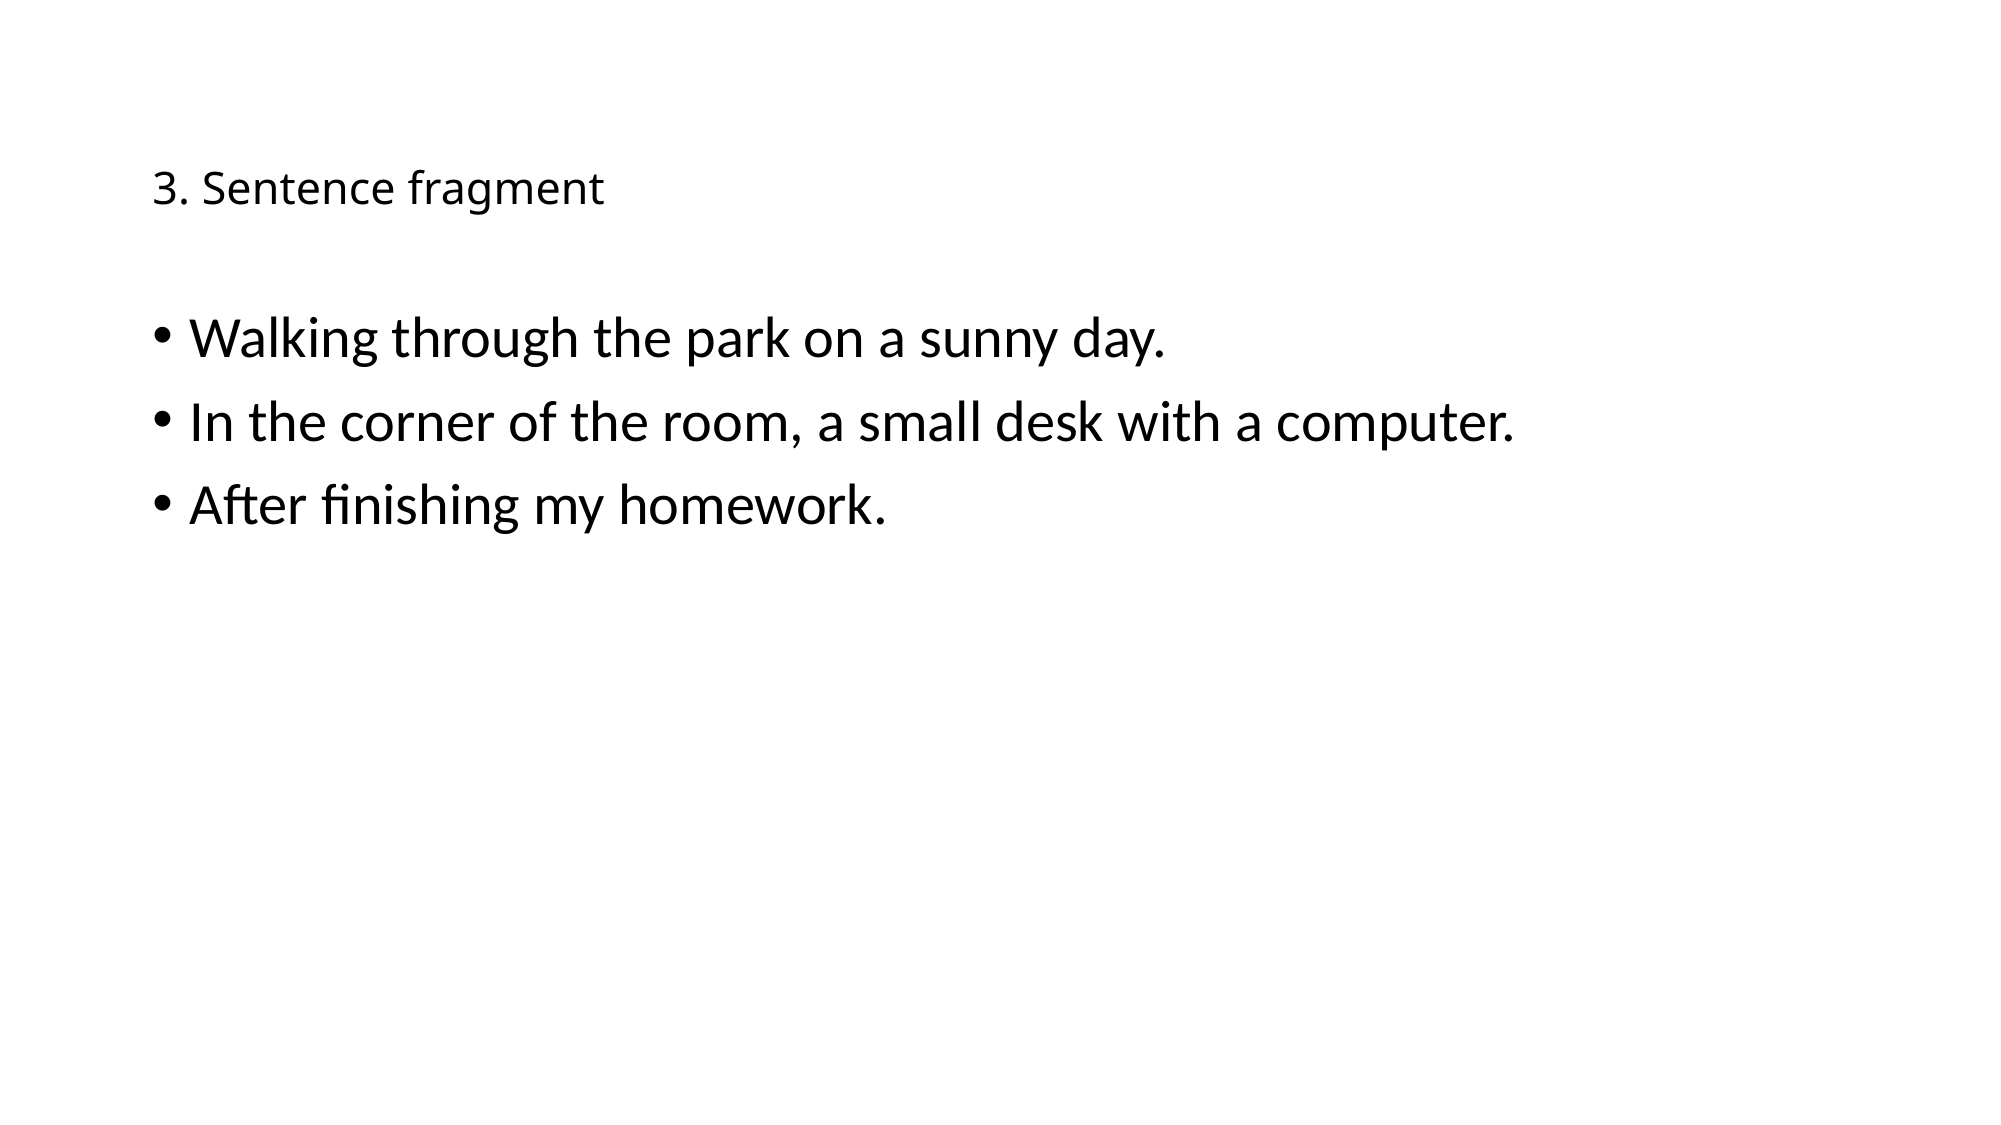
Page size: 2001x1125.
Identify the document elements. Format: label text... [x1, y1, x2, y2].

title 3. Sentence fragment [137, 59, 1863, 278]
list Walking through the park on a sunny day. In the corner of the room, a small desk with a computer. After finishing my homework. [137, 299, 1863, 1014]
